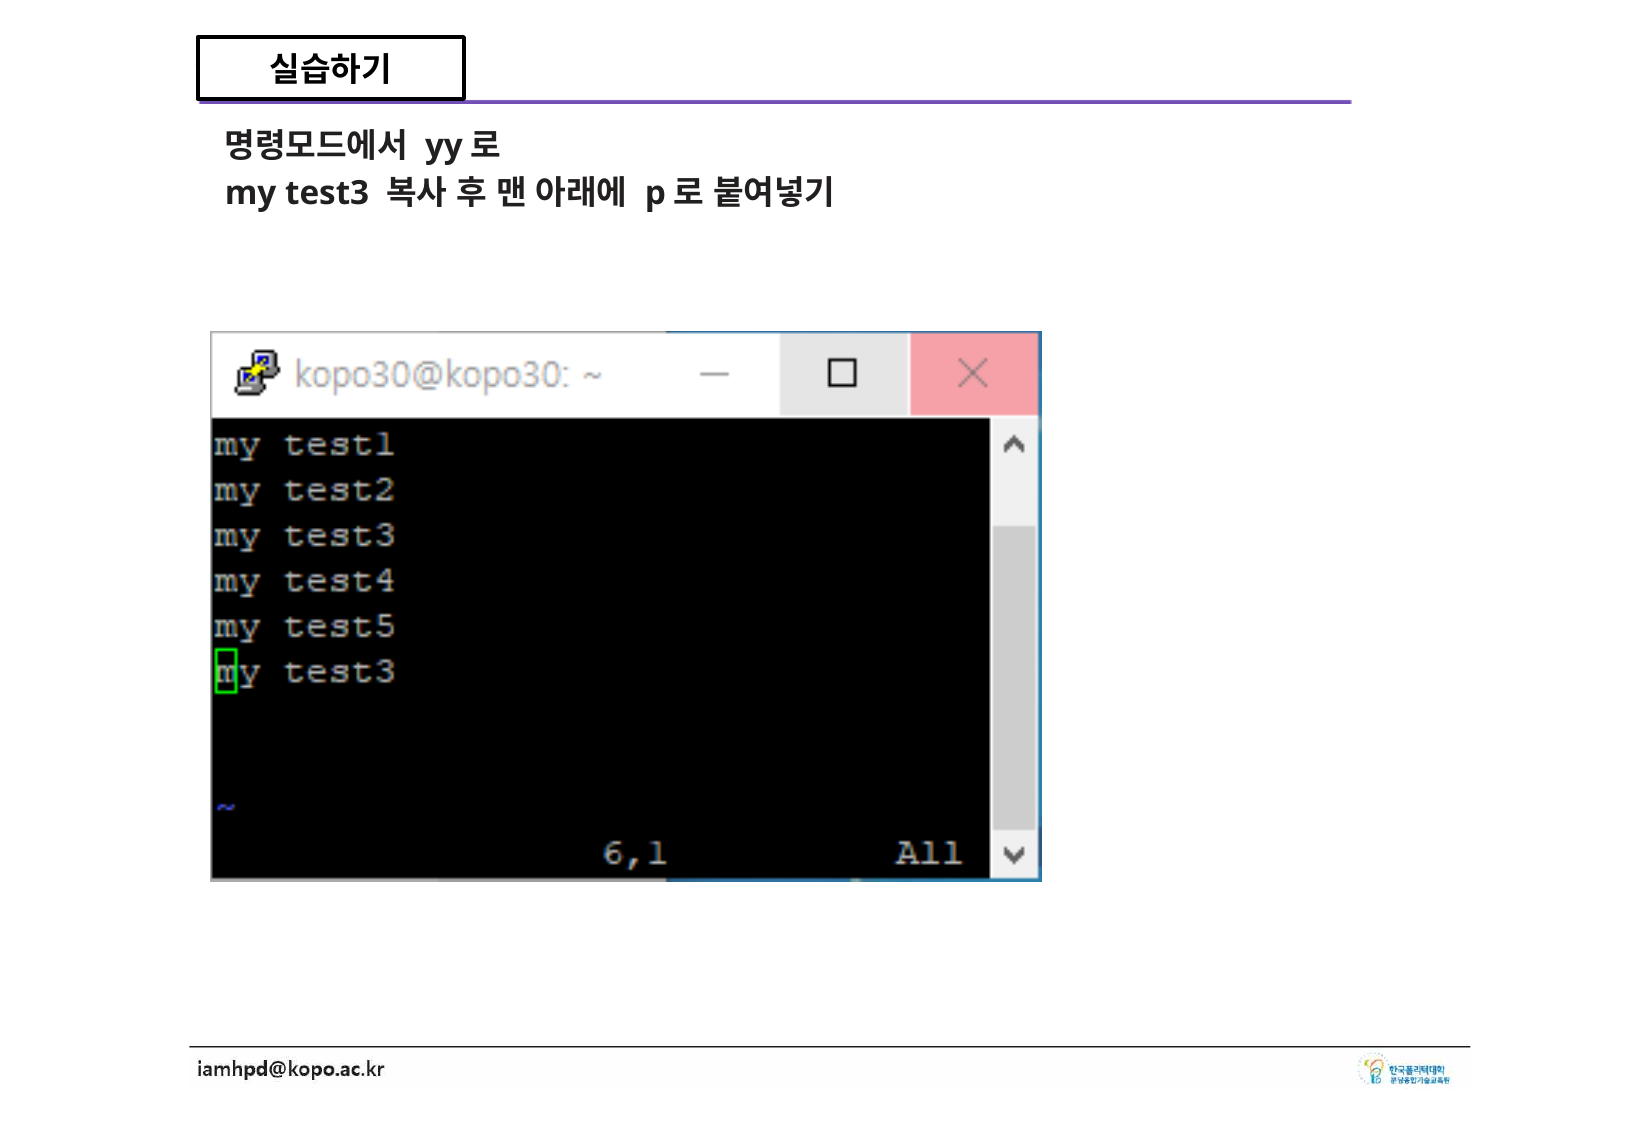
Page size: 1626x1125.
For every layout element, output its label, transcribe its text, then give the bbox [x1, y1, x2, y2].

picture [195, 53, 1352, 104]
picture [209, 330, 1042, 882]
text_box 실습하기 [196, 35, 466, 101]
text_box 명령모드에서 yy로 my test3 복사 후 맨 아래에 p로 붙여넣기 [210, 117, 1256, 219]
picture [189, 1042, 1471, 1089]
